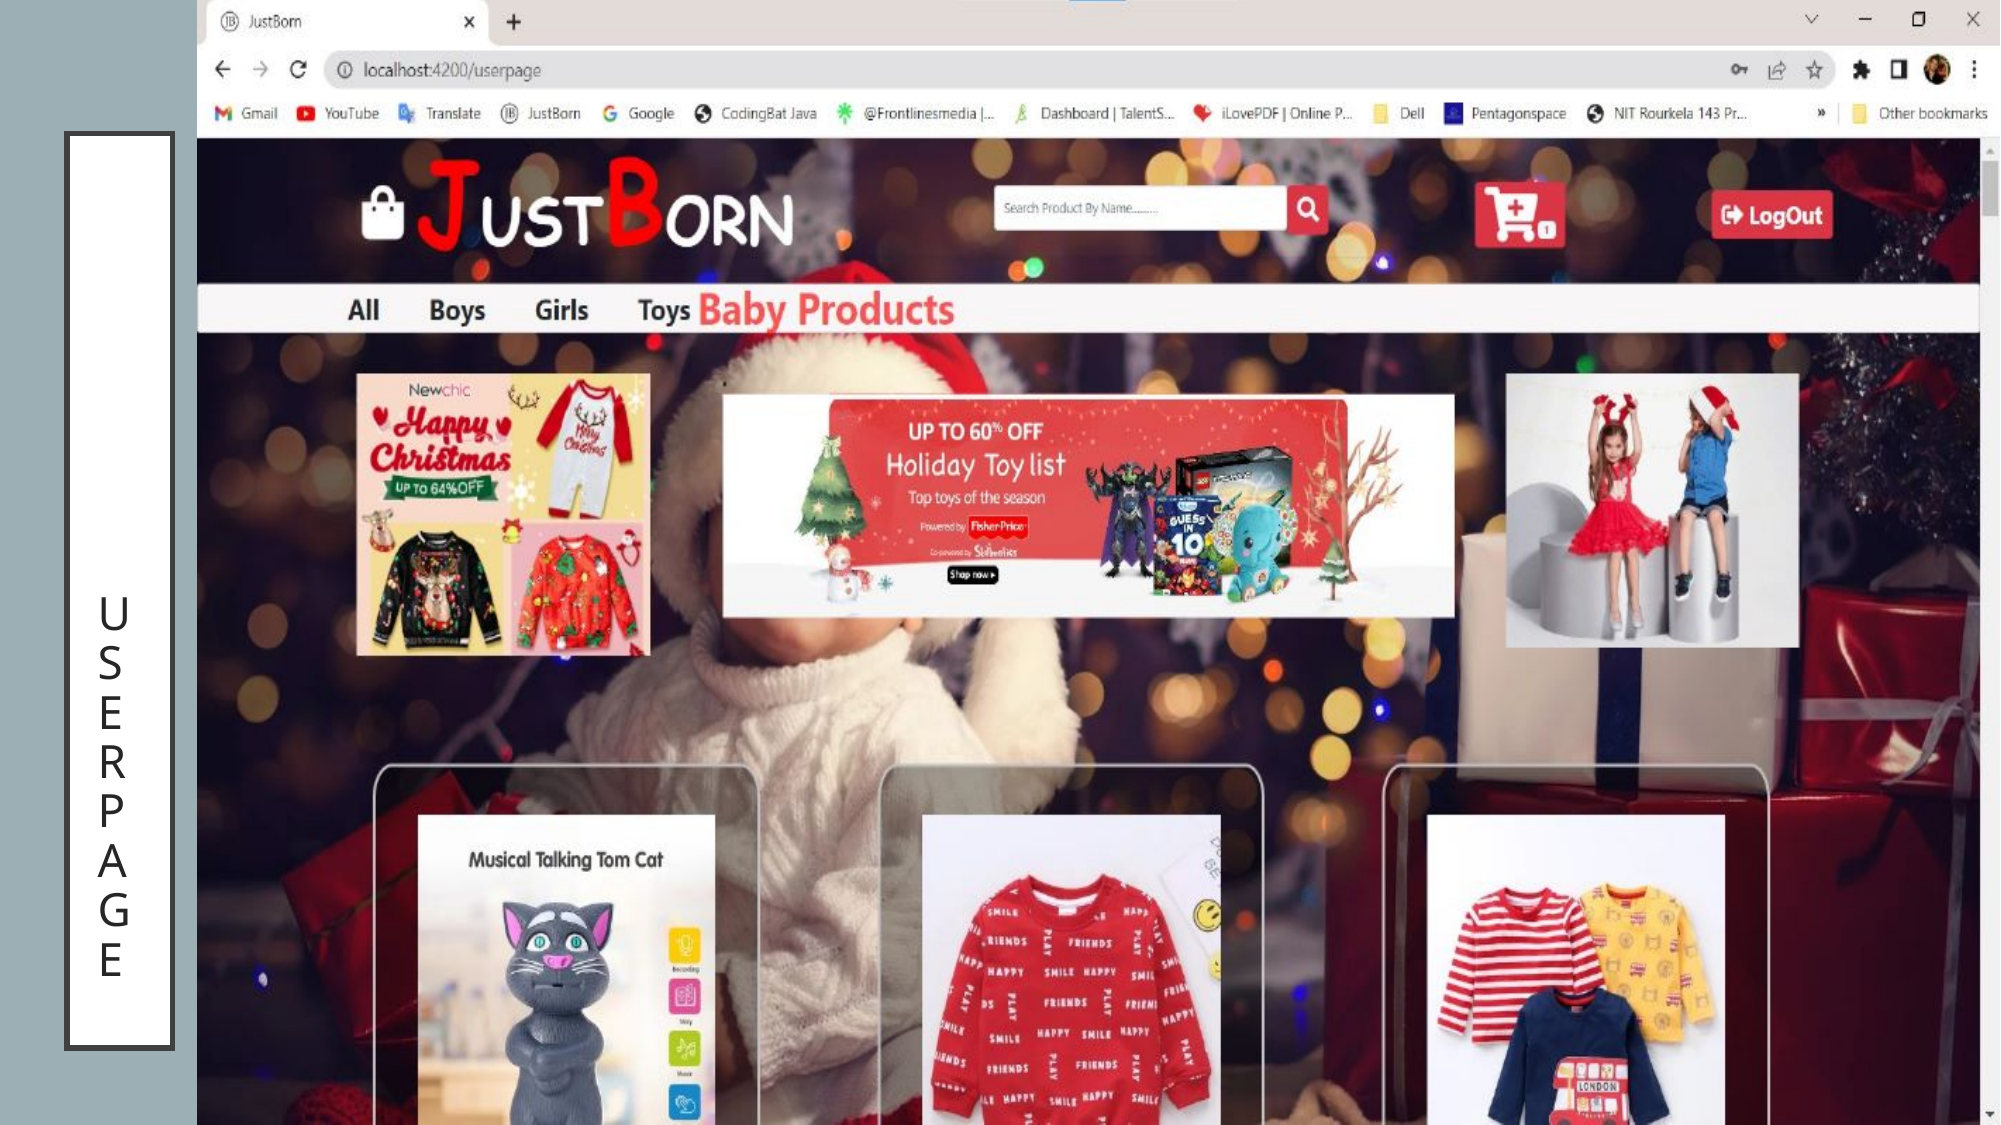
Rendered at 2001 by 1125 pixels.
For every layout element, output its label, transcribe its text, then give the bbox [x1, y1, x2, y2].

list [197, 0, 2000, 1125]
title USER PAGE [64, 131, 175, 1051]
